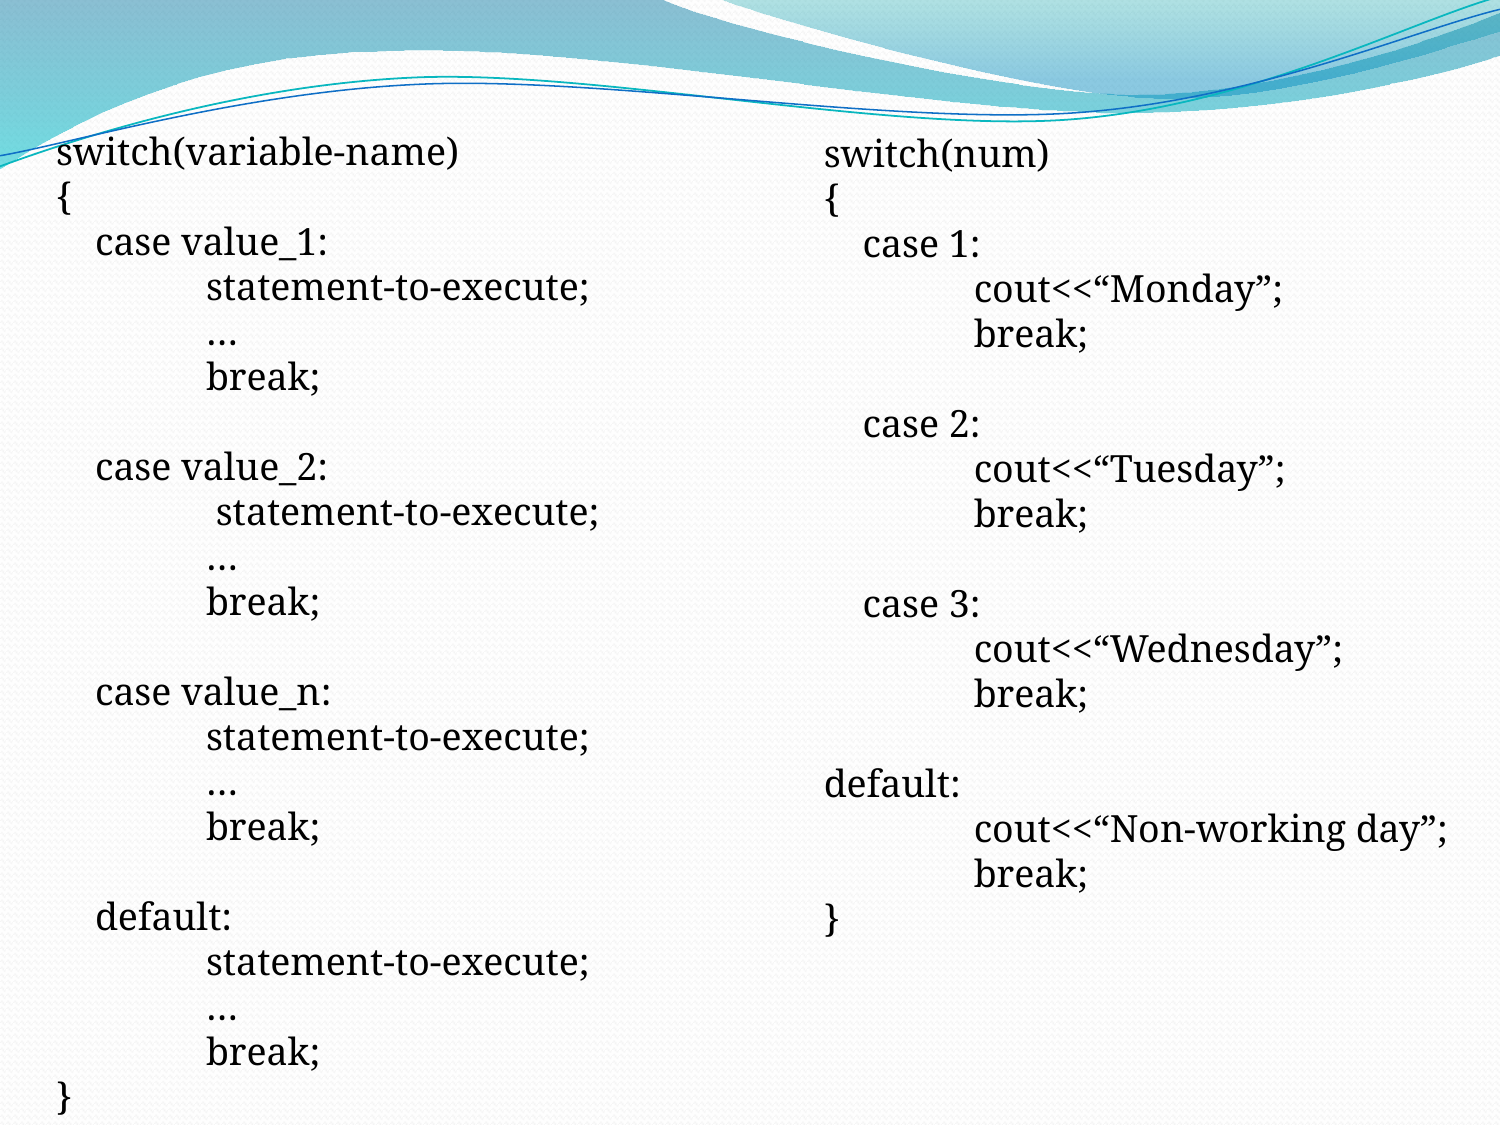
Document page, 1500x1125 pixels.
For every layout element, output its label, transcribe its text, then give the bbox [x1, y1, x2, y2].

text_box switch(num) { case 1: cout<<“Monday”; break; case 2: cout<<“Tuesday”; break; case 3: cout<<“Wednesday”; break; default: cout<<“Non-working day”; break; } [809, 33, 1483, 1038]
text_box switch(variable-name) { case value_1: statement-to-execute; … break; case value_2: statement-to-execute; … break; case value_n: statement-to-execute; … break; default: statement-to-execute; … break; } [41, 30, 715, 1125]
